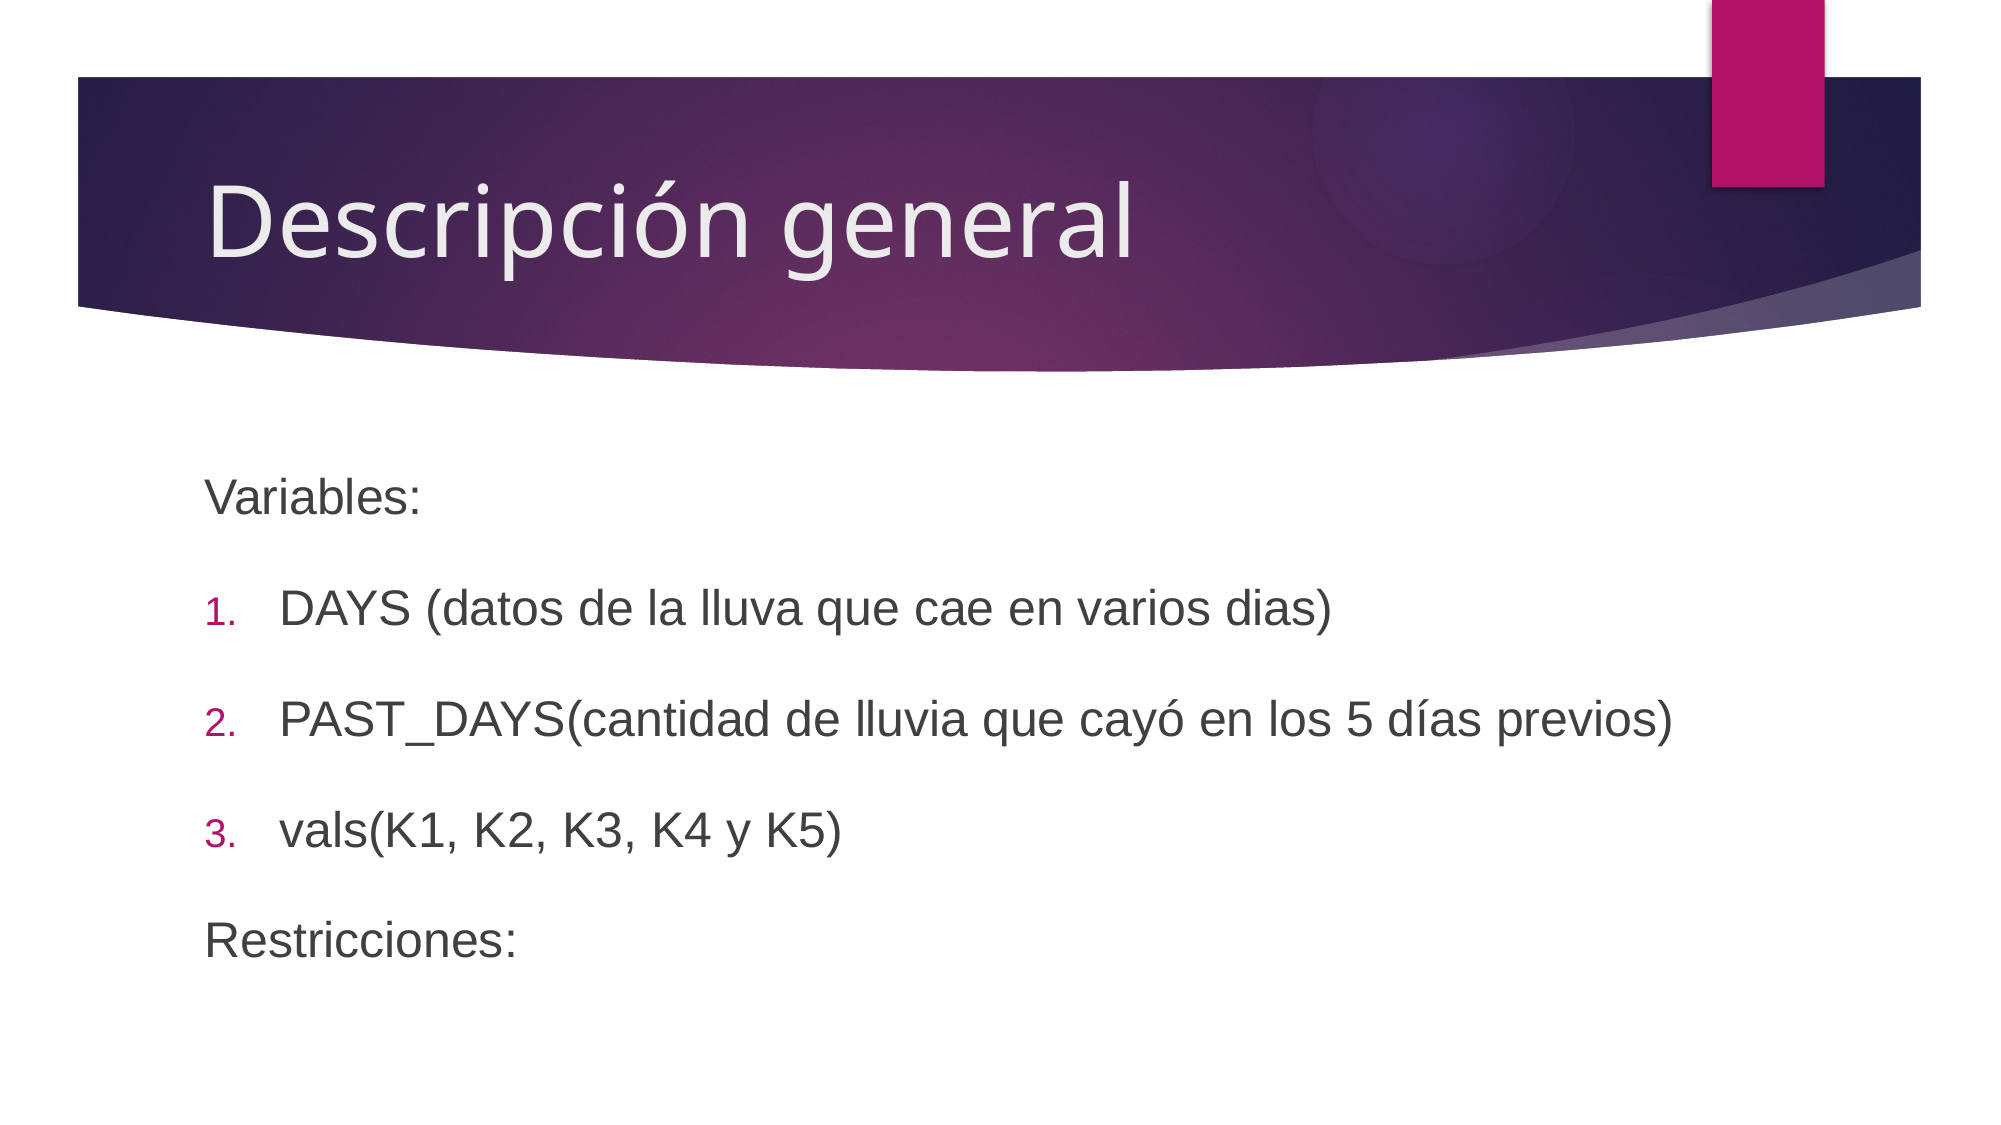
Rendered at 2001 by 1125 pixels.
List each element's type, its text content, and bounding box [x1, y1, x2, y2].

list Variables: DAYS (datos de la lluva que cae en varios dias) PAST_DAYS(cantidad de lluvia que cayó en los 5 días previos) vals(K1, K2, K3, K4 y K5) Restricciones: [189, 427, 1911, 988]
title Descripción general [189, 159, 1627, 276]
